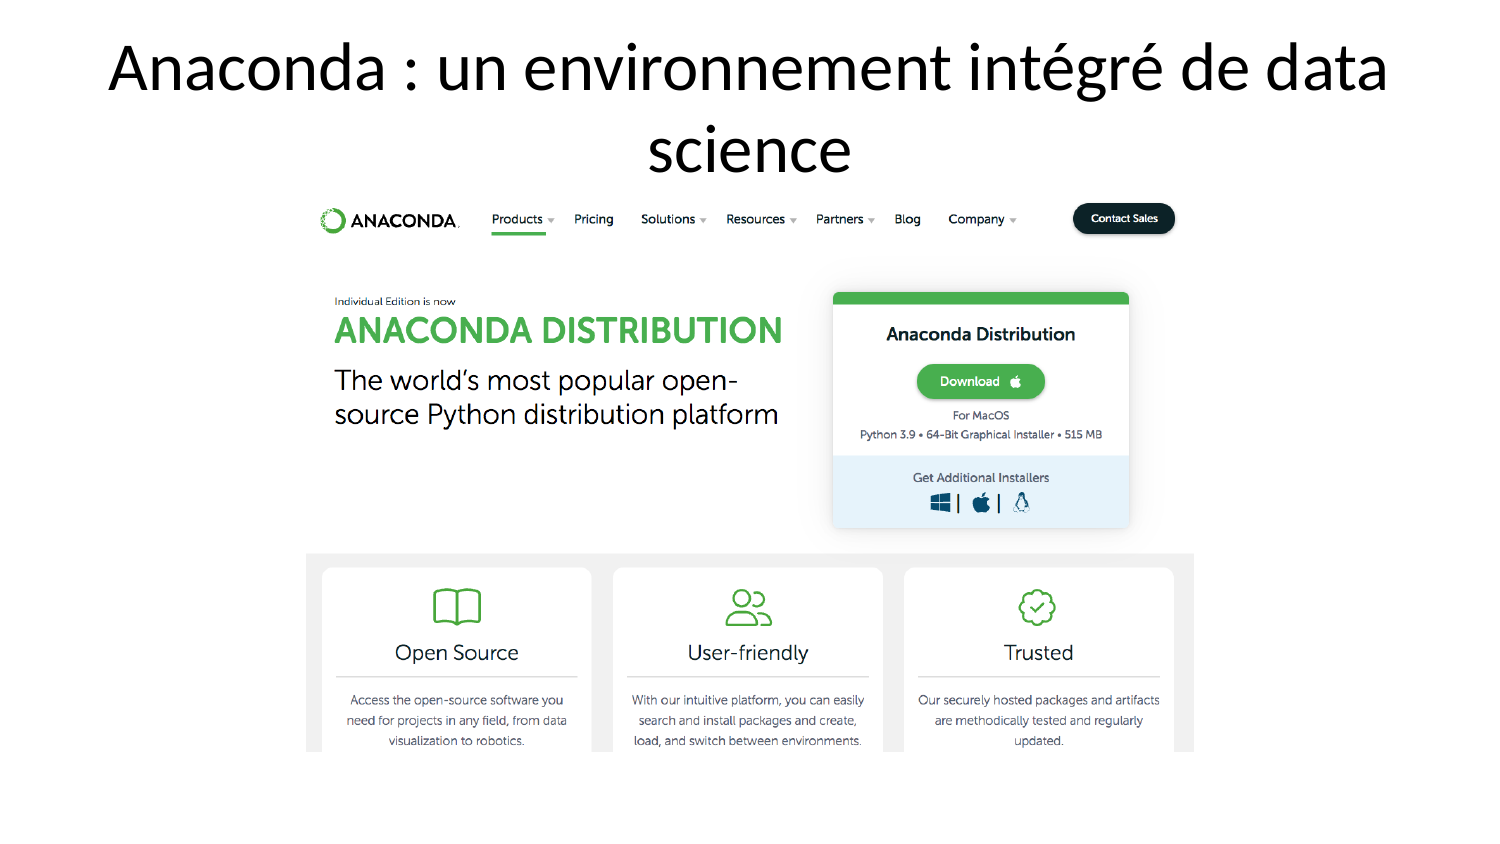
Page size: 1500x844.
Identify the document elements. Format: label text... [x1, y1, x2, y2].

title Anaconda : un environnement intégré de data science [75, 33, 1425, 175]
picture [305, 195, 1194, 753]
